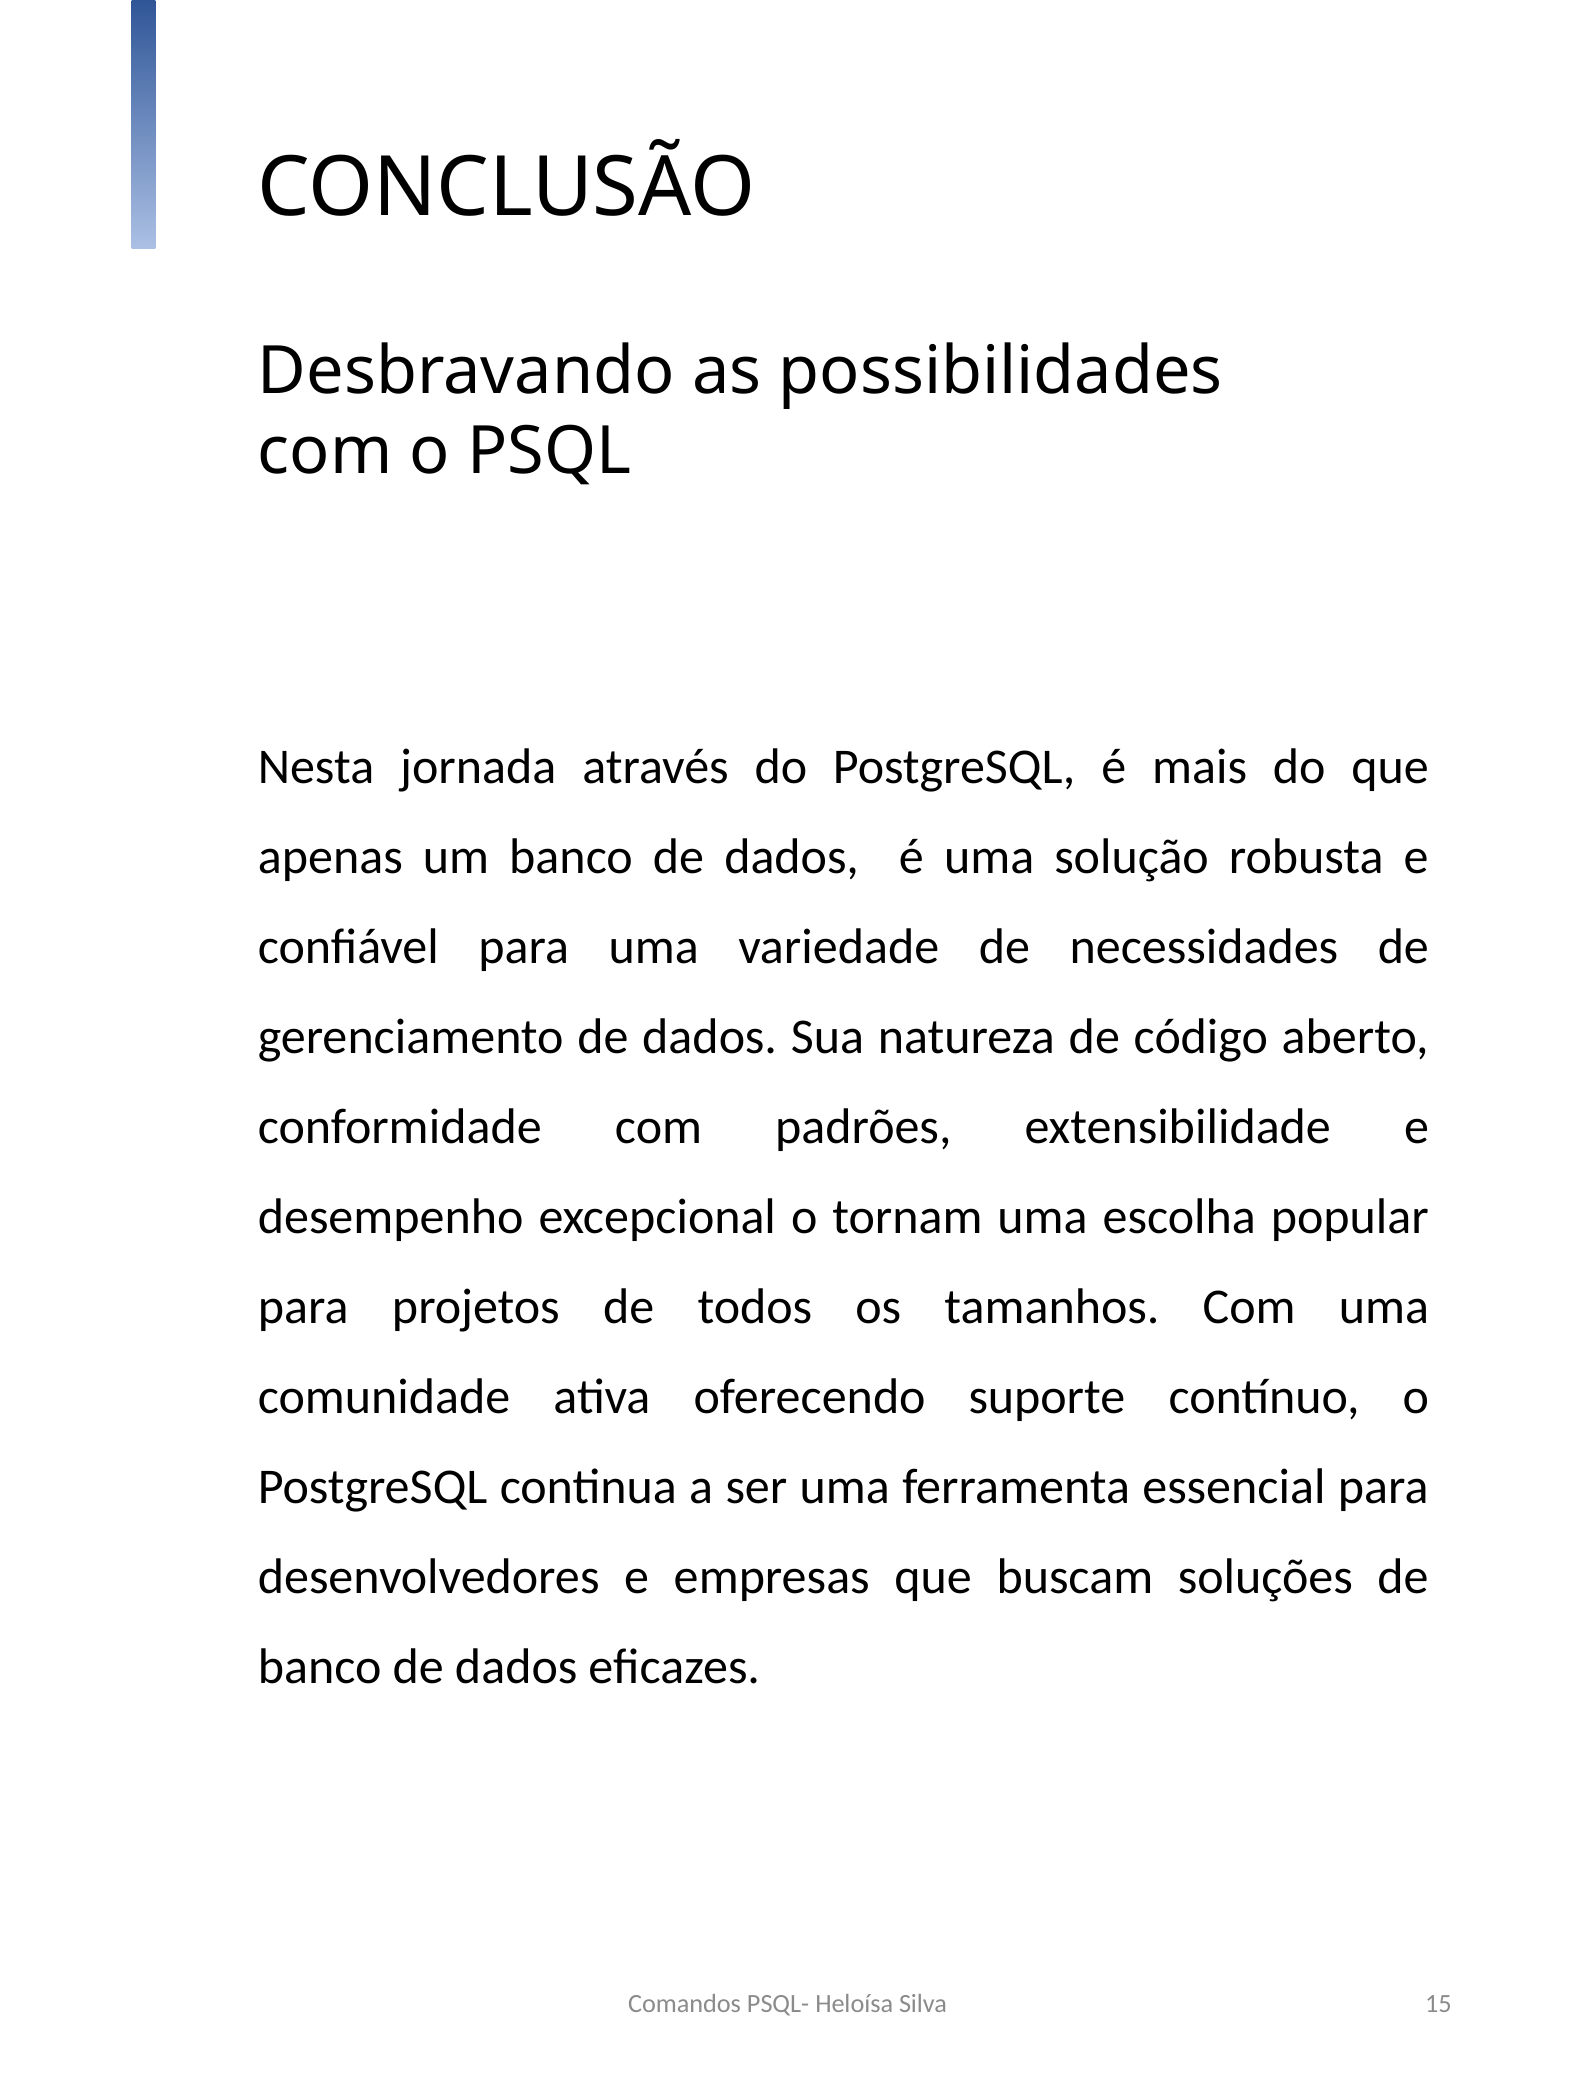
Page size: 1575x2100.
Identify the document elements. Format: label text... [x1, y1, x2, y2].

slide_number 15 [1112, 1946, 1467, 2059]
text_box Desbravando as possibilidades com o PSQL [243, 319, 1332, 495]
text_box Nesta jornada através do PostgreSQL, é mais do que apenas um banco de dados, é uma solução robusta e confiável para uma variedade de necessidades de gerenciamento de dados. Sua natureza de código aberto, conformidade com padrões, extensibilidade e desempenho excepcional o tornam uma escolha popular para projetos de todos os tamanhos. Com uma comunidade ativa oferecendo suporte contínuo, o PostgreSQL continua a ser uma ferramenta essencial para desenvolvedores e empresas que buscam soluções de banco de dados eficazes. [243, 575, 1445, 1701]
footer Comandos PSQL- Heloísa Silva [521, 1946, 1054, 2059]
text_box [131, 0, 156, 250]
text_box CONCLUSÃO [243, 124, 1332, 240]
